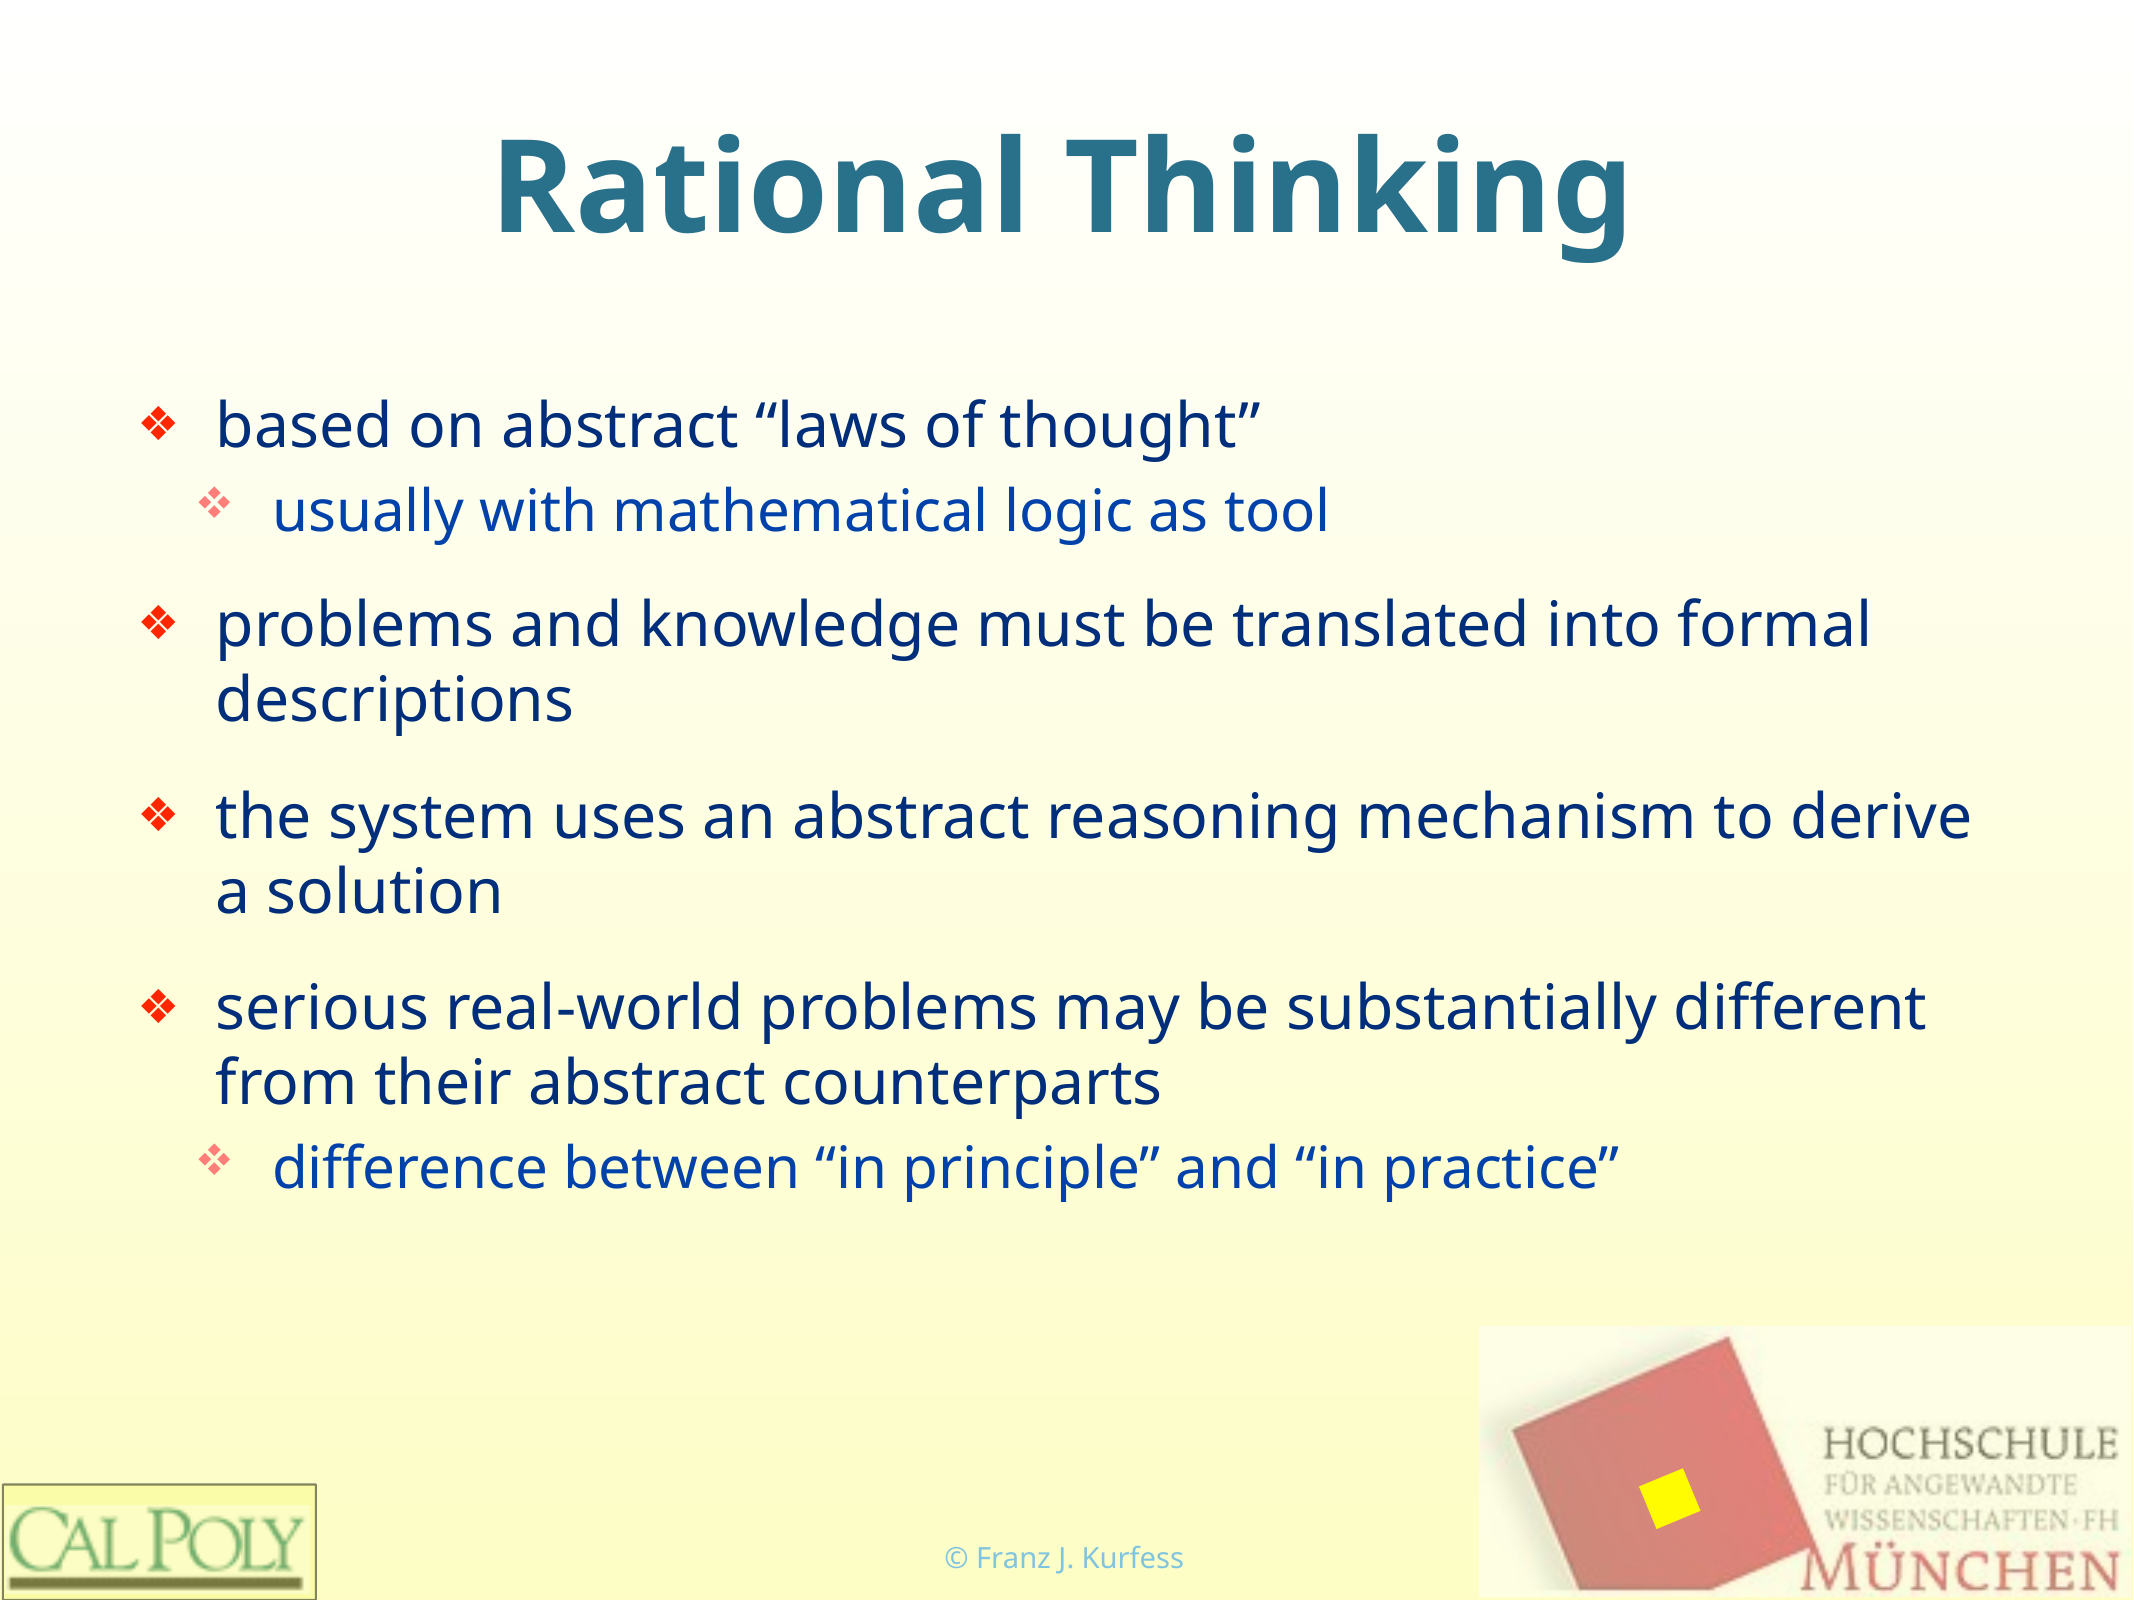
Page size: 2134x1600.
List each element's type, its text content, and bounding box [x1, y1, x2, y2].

slide_number [1638, 1467, 1702, 1531]
title Rational Thinking [127, 0, 2005, 363]
list based on abstract “laws of thought” usually with mathematical logic as tool problems and knowledge must be translated into formal descriptions the system uses an abstract reasoning mechanism to derive a solution serious real-world problems may be substantially different from their abstract counterparts difference between “in principle” and “in practice” [127, 375, 2005, 1491]
